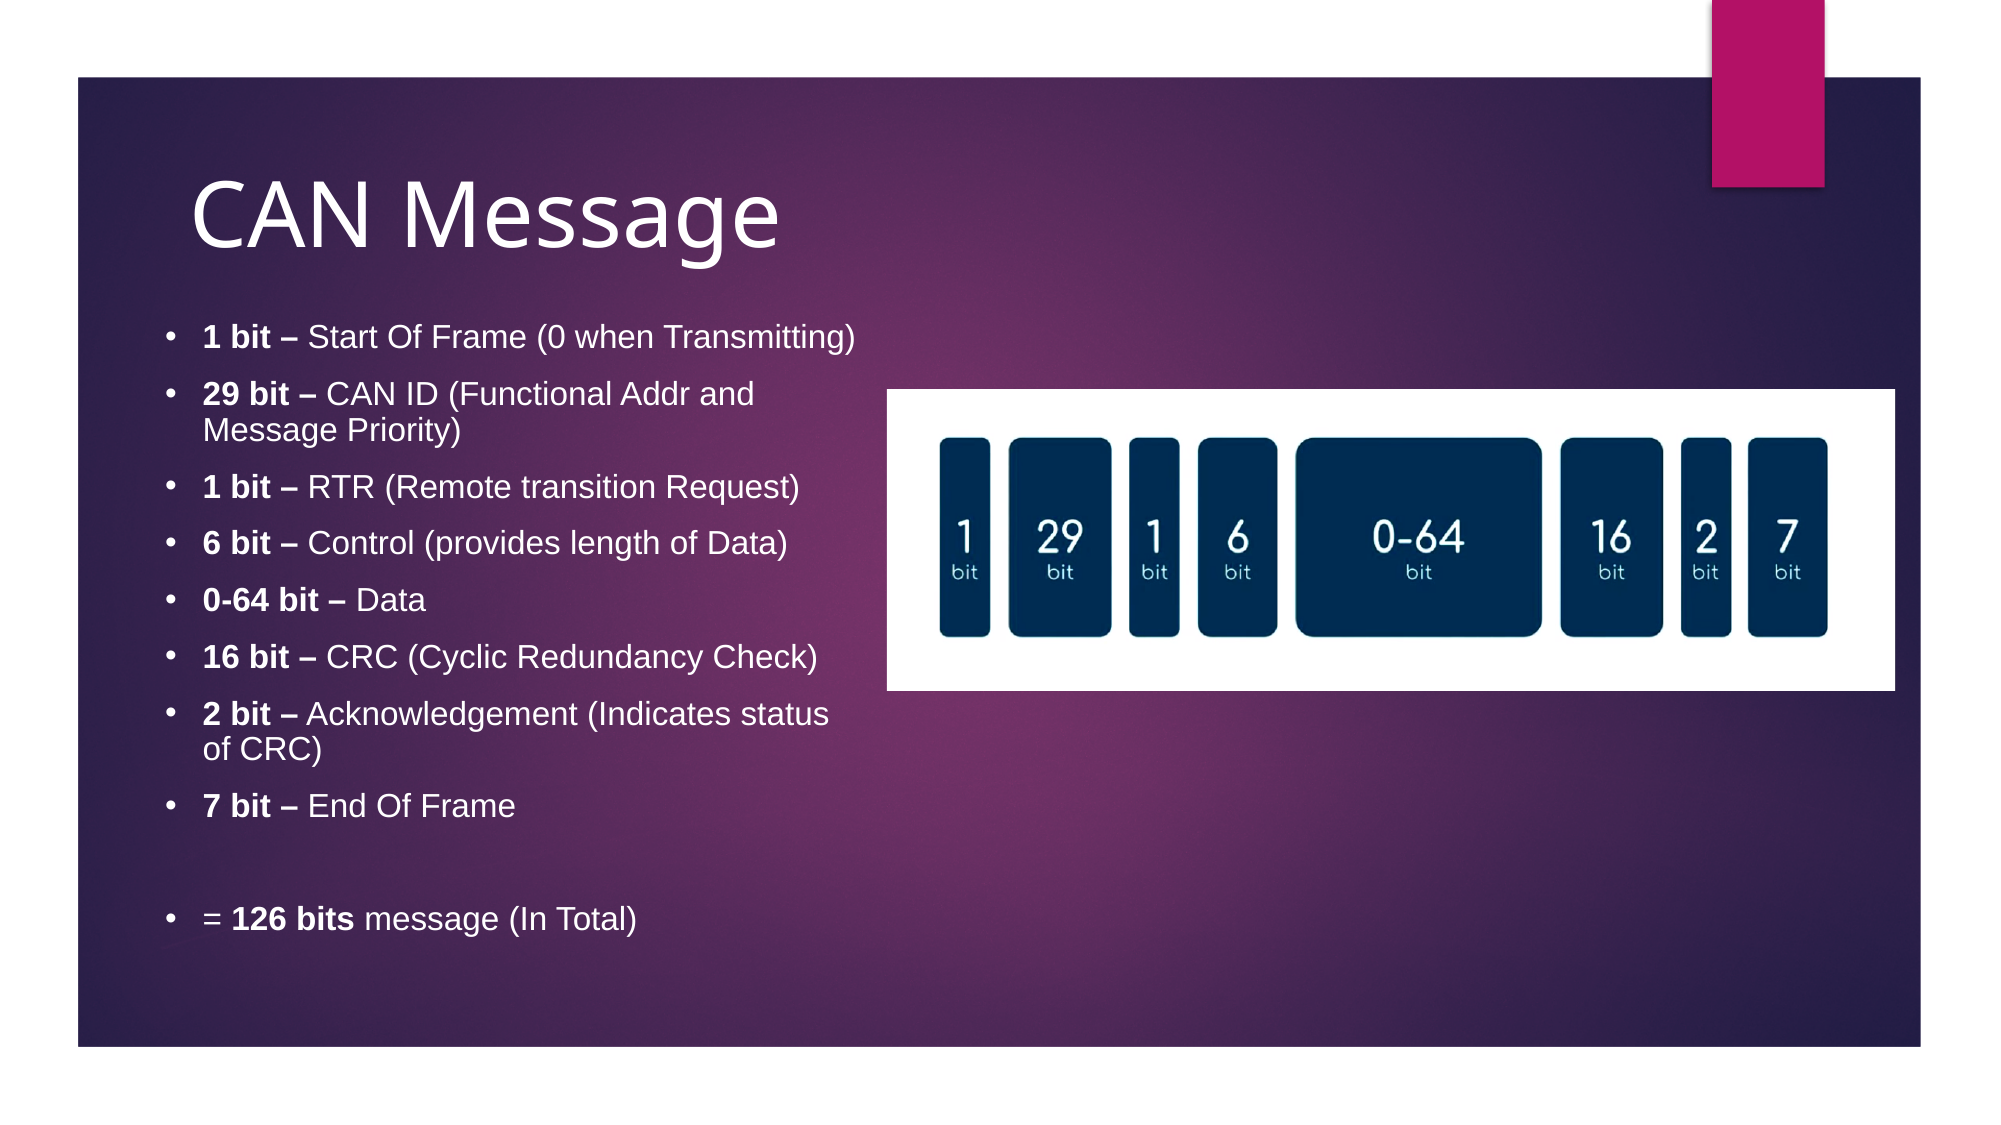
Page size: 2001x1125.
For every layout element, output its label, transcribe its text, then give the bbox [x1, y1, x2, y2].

picture [79, 78, 1920, 1046]
list 1 bit – Start Of Frame (0 when Transmitting) 29 bit – CAN ID (Functional Addr and Message Priority) 1 bit – RTR (Remote transition Request) 6 bit – Control (provides length of Data) 0-64 bit – Data 16 bit – CRC (Cyclic Redundancy Check) 2 bit – Acknowledgement (Indicates status of CRC) 7 bit – End Of Frame = 126 bits message (In Total) [165, 320, 863, 988]
title CAN Message [189, 159, 1627, 276]
